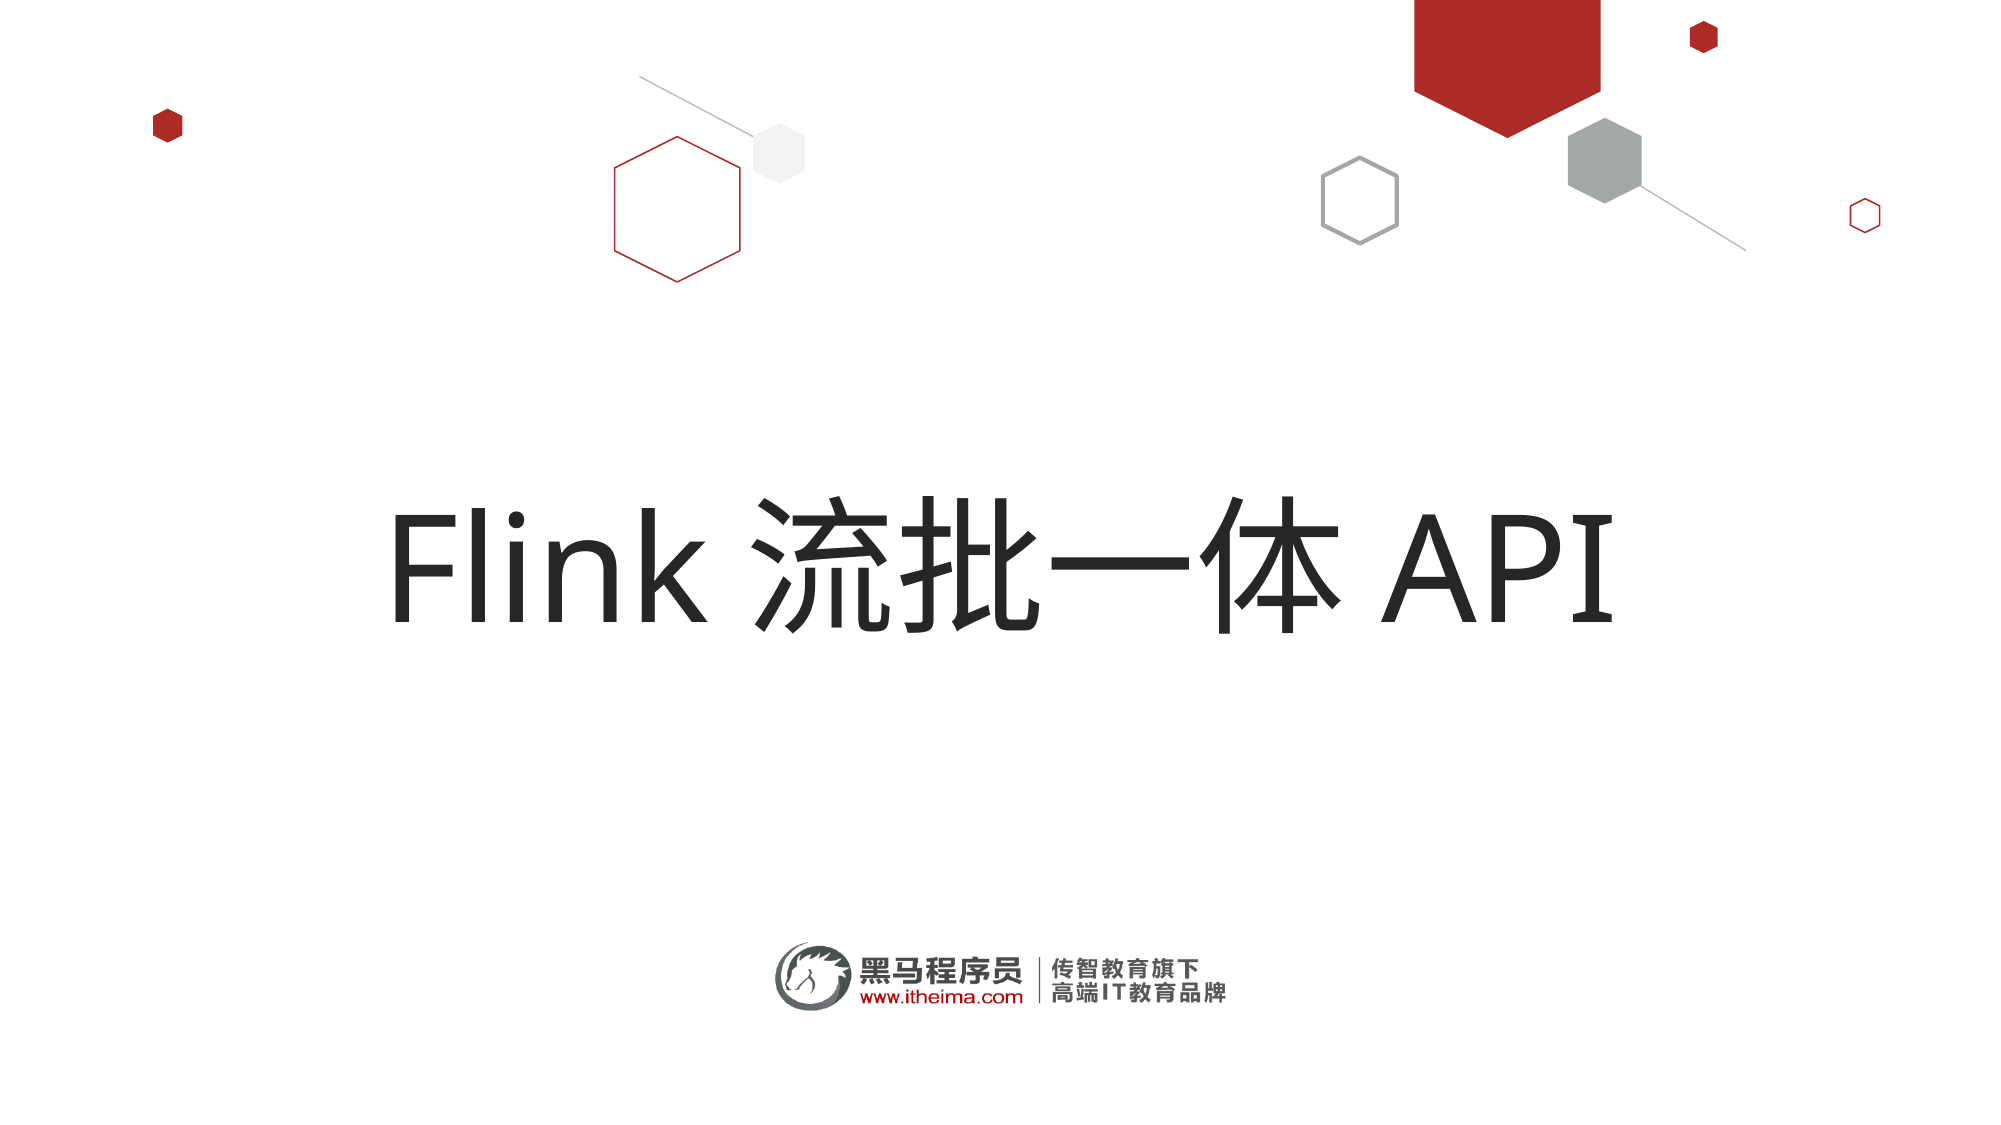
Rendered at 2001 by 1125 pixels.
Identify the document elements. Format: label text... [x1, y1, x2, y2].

title Flink流批一体API [135, 467, 1865, 658]
picture [774, 939, 1226, 1013]
